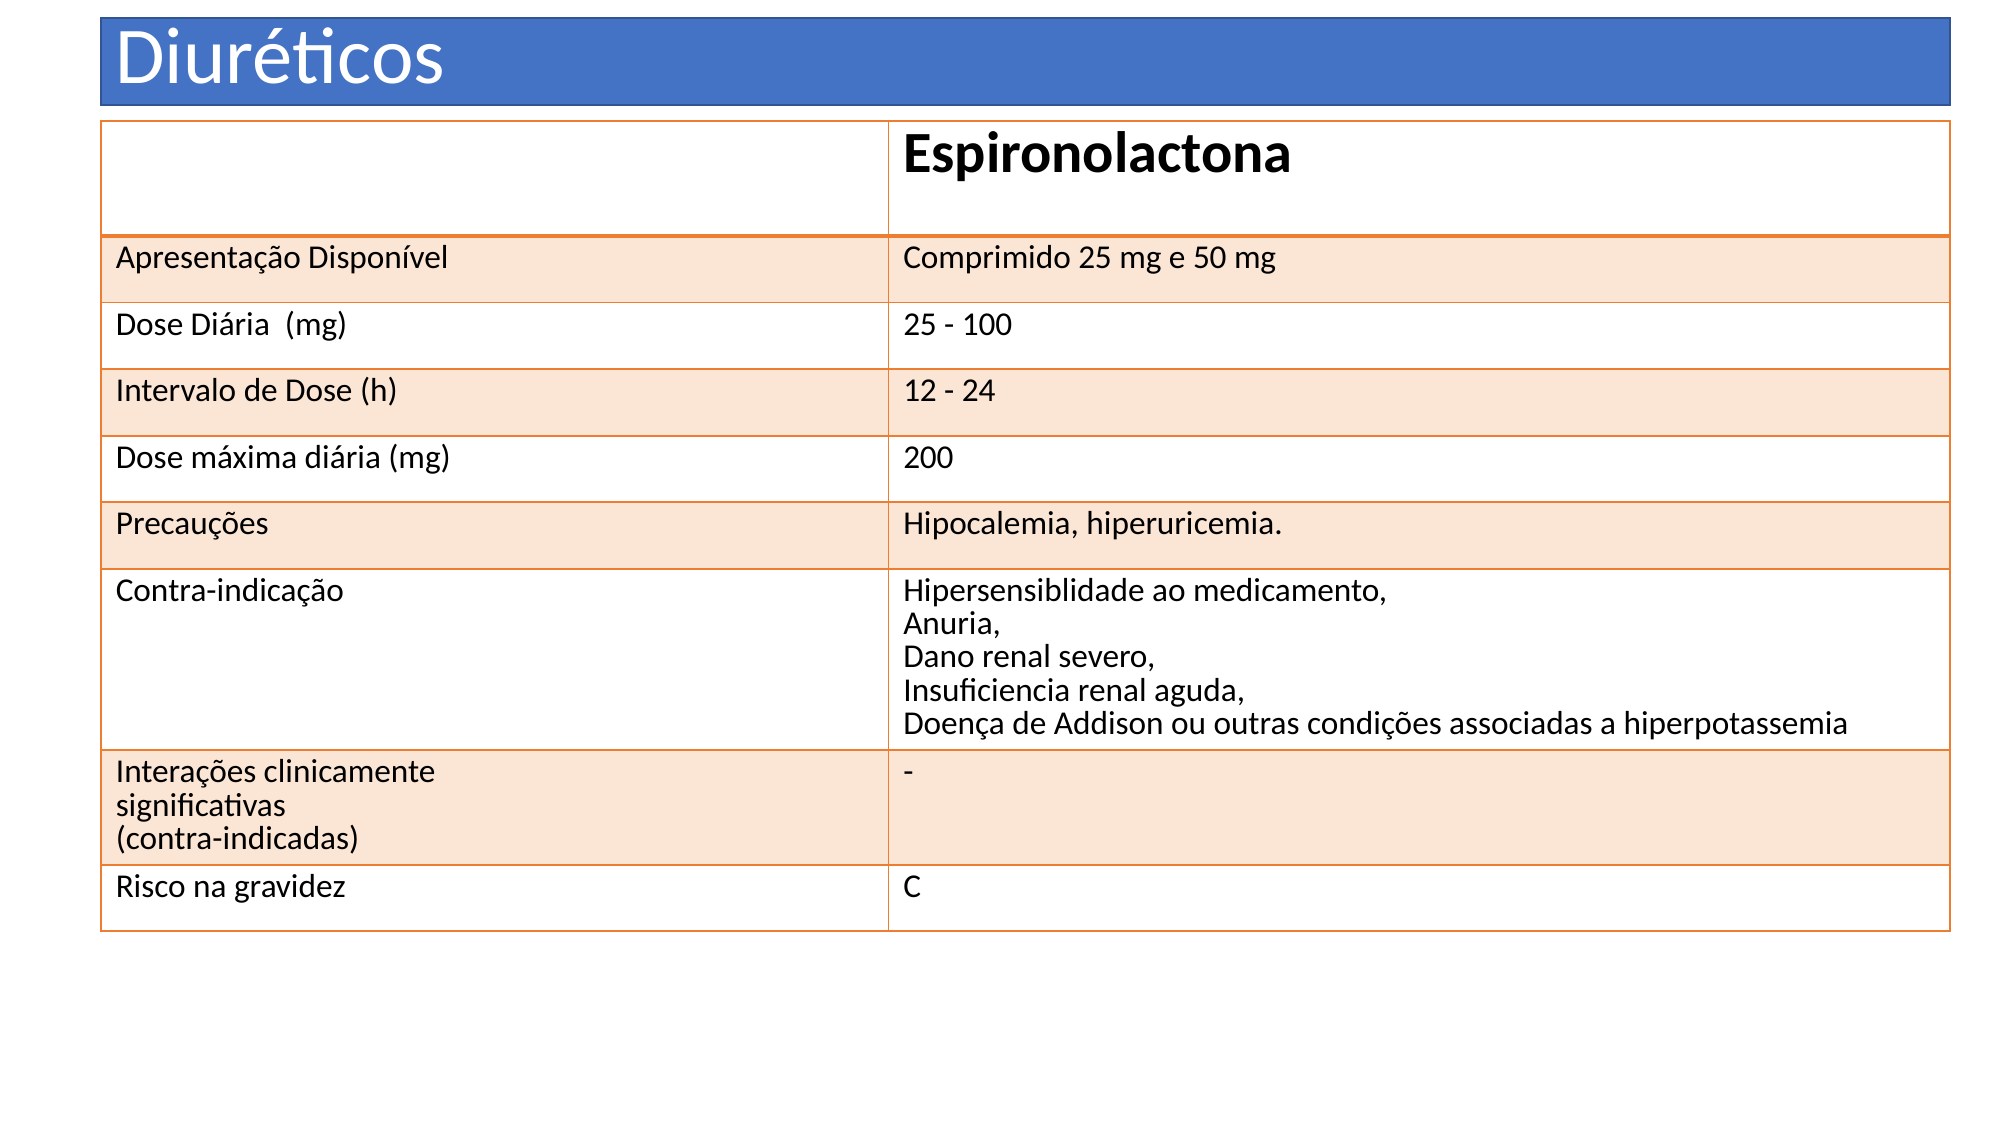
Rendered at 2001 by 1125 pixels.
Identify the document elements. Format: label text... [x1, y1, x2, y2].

table_cell Apresentação Disponível [102, 238, 888, 302]
table_cell Intervalo de Dose (h) [102, 370, 888, 435]
table_cell Dose máxima diária (mg) [102, 437, 888, 501]
table_cell Precauções [102, 503, 888, 568]
table_cell Interações clinicamente significativas (contra-indicadas) [102, 751, 888, 864]
table_cell 12 - 24 [889, 370, 1949, 435]
table_cell Contra-indicação [102, 570, 888, 749]
table_cell - [889, 751, 1949, 864]
table_cell C [889, 866, 1949, 930]
table_cell 25 - 100 [889, 303, 1949, 368]
text_box Diuréticos [100, 17, 1950, 106]
table_cell 200 [889, 437, 1949, 501]
table_header [102, 122, 888, 234]
table_cell Comprimido 25 mg e 50 mg [889, 238, 1949, 302]
table_cell Dose Diária (mg) [102, 303, 888, 368]
table_header Espironolactona [889, 122, 1949, 234]
table_cell Risco na gravidez [102, 866, 888, 930]
table_cell Hipersensiblidade ao medicamento, Anuria, Dano renal severo, Insuficiencia renal aguda, Doença de Addison ou outras condições associadas a hiperpotassemia [889, 570, 1949, 749]
table_cell Hipocalemia, hiperuricemia. [889, 503, 1949, 568]
